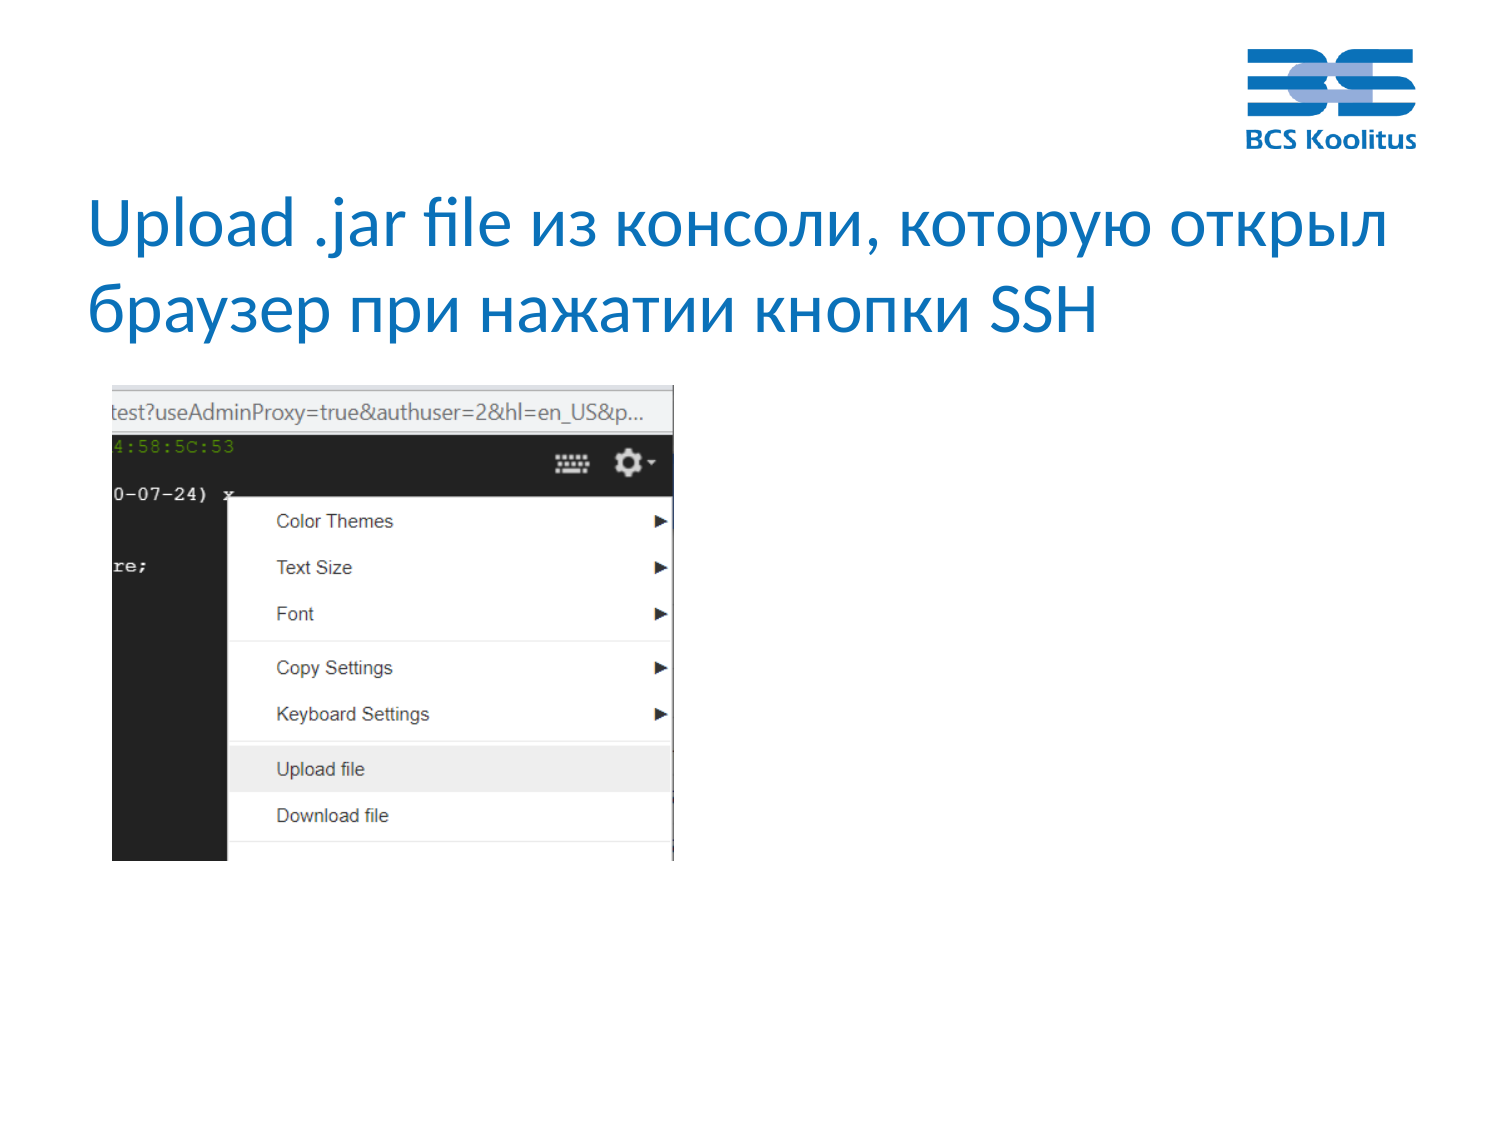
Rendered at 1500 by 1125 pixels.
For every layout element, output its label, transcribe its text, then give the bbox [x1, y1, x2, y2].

picture [111, 385, 674, 861]
picture [1246, 49, 1416, 149]
title Upload .jar file из консоли, которую открыл браузер при нажатии кнопки SSH [72, 166, 1423, 354]
